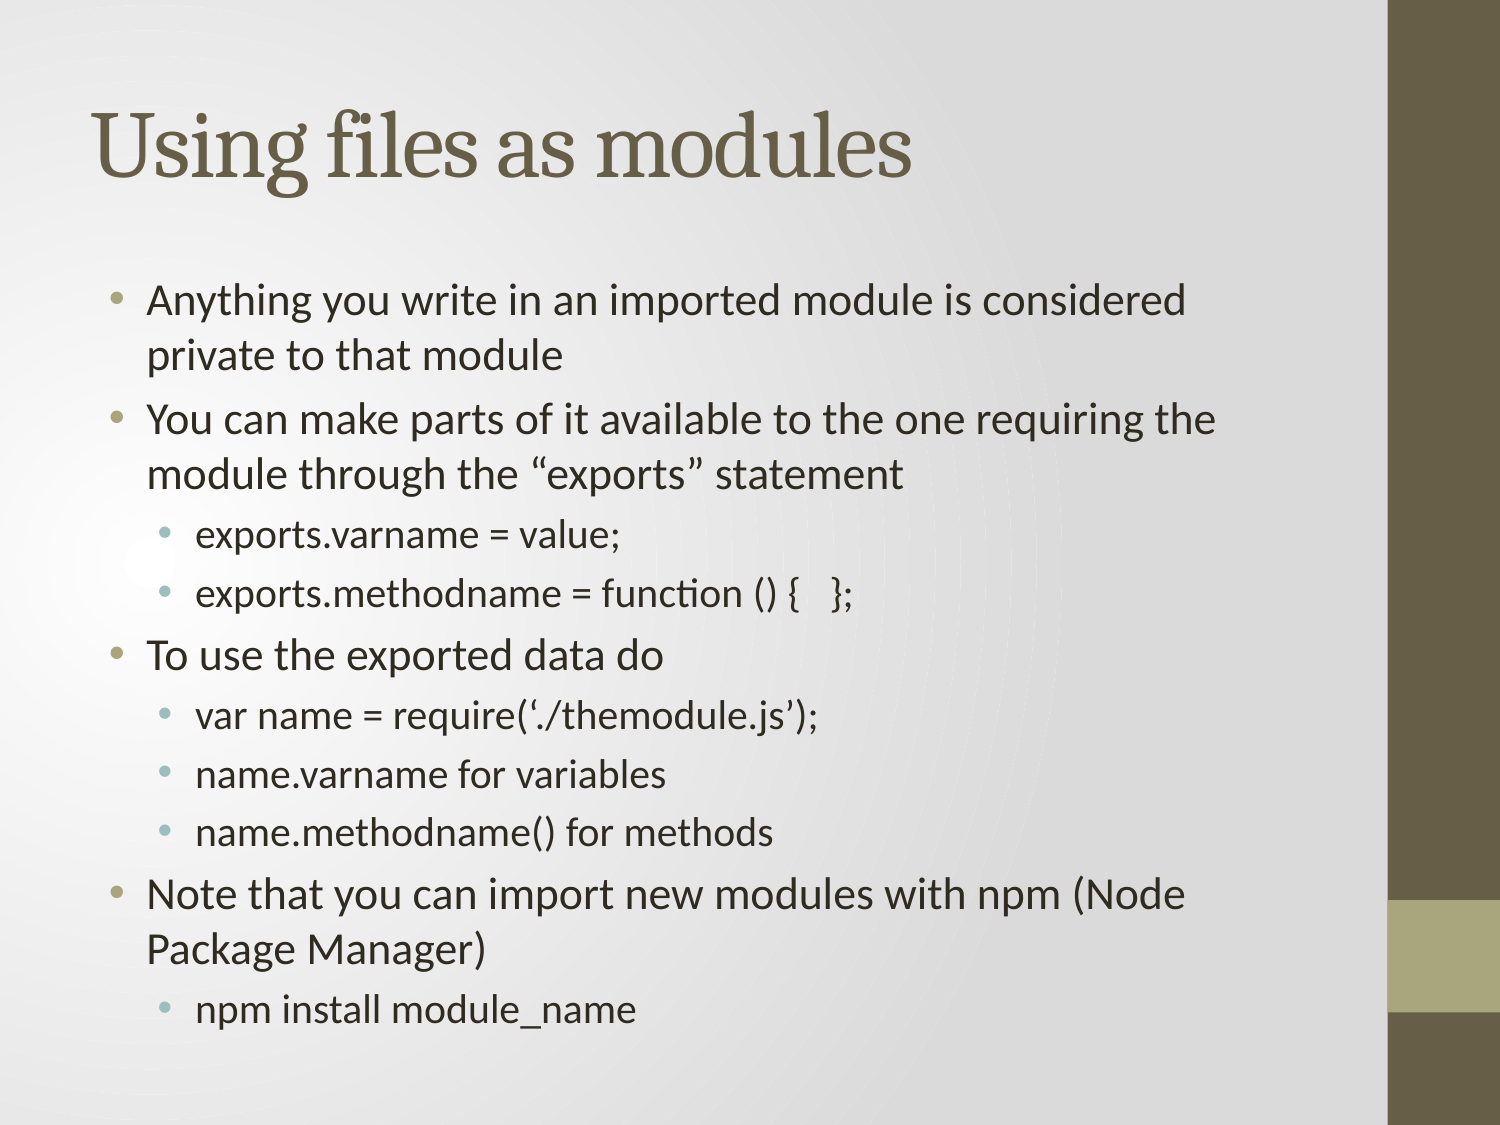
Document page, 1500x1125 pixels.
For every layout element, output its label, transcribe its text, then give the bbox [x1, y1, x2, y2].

title Using files as modules [75, 45, 1325, 233]
list Anything you write in an imported module is considered private to that module You can make parts of it available to the one requiring the module through the “exports” statement exports.varname = value; exports.methodname = function () { }; To use the exported data do var name = require(‘./themodule.js’); name.varname for variables name.methodname() for methods Note that you can import new modules with npm (Node Package Manager) npm install module_name [75, 262, 1325, 1050]
